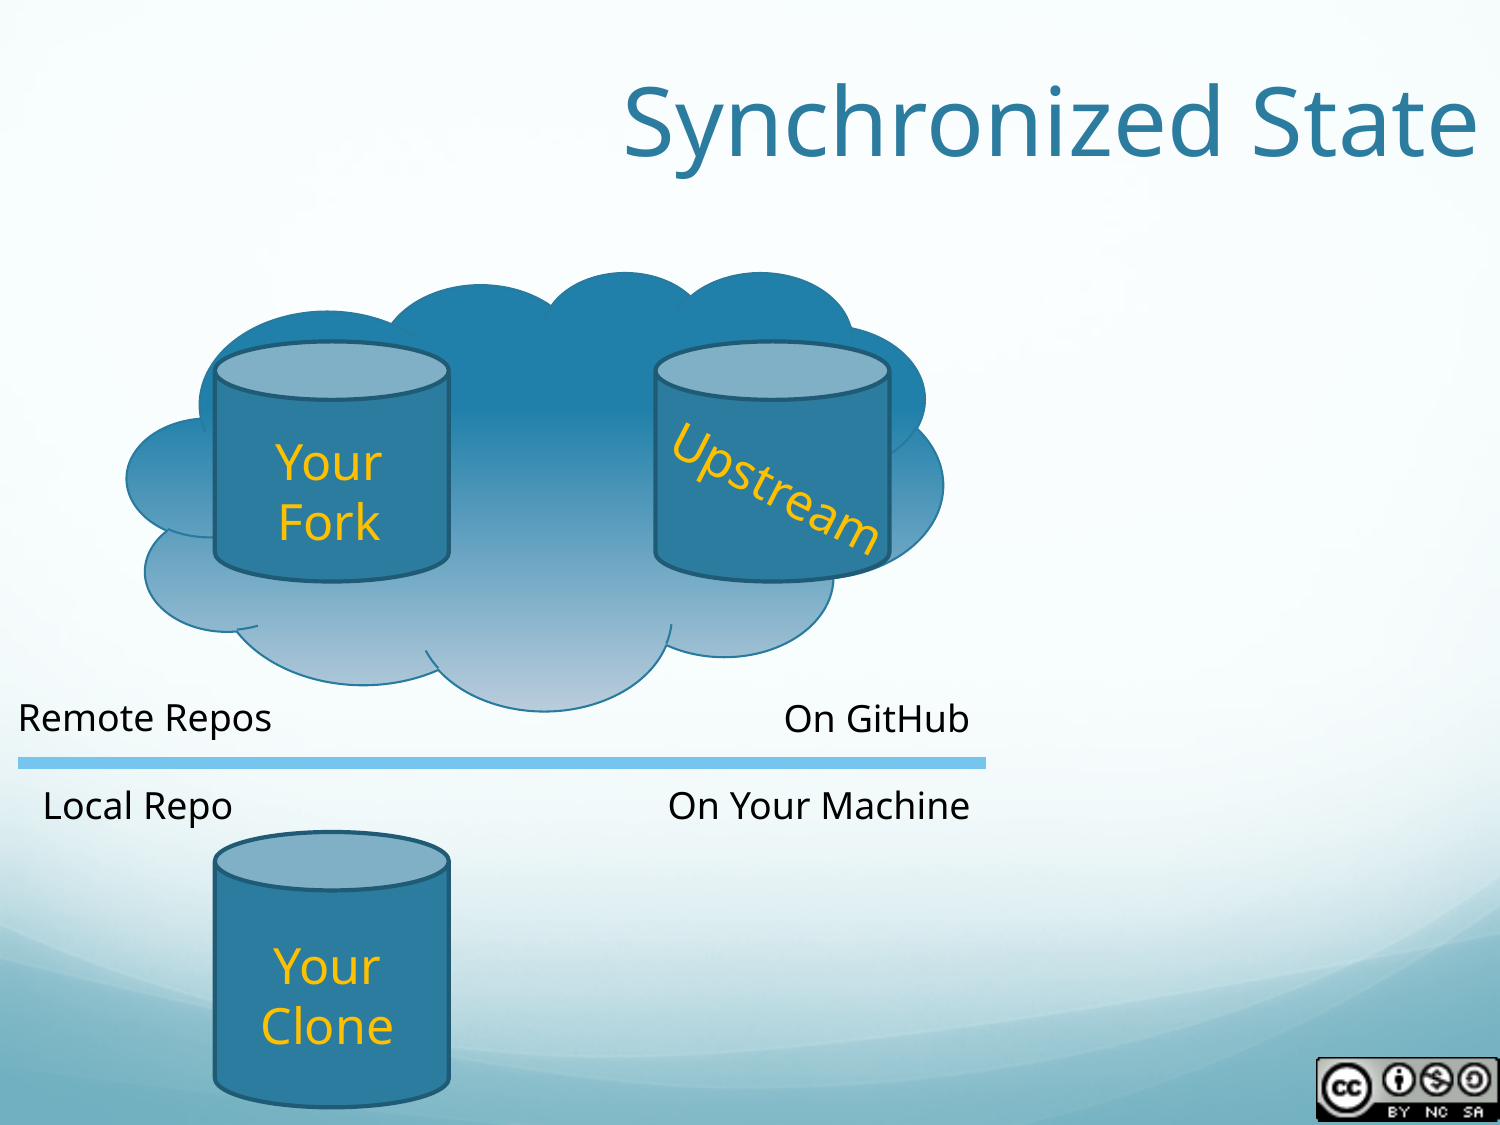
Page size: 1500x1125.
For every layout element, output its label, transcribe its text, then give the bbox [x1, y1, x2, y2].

picture [1316, 1057, 1500, 1122]
text_box Upstream [644, 394, 912, 581]
text_box [125, 271, 945, 713]
text_box On Your Machine [652, 774, 986, 835]
text_box [653, 339, 892, 503]
text_box On GitHub [768, 687, 986, 747]
text_box Your Clone [245, 927, 410, 1062]
text_box [653, 466, 862, 584]
text_box Remote Repos [3, 686, 288, 746]
text_box Your Fork [260, 423, 399, 558]
title Synchronized State [507, 28, 1500, 184]
text_box [212, 339, 451, 584]
text_box Local Repo [27, 774, 249, 835]
text_box [212, 829, 451, 1110]
